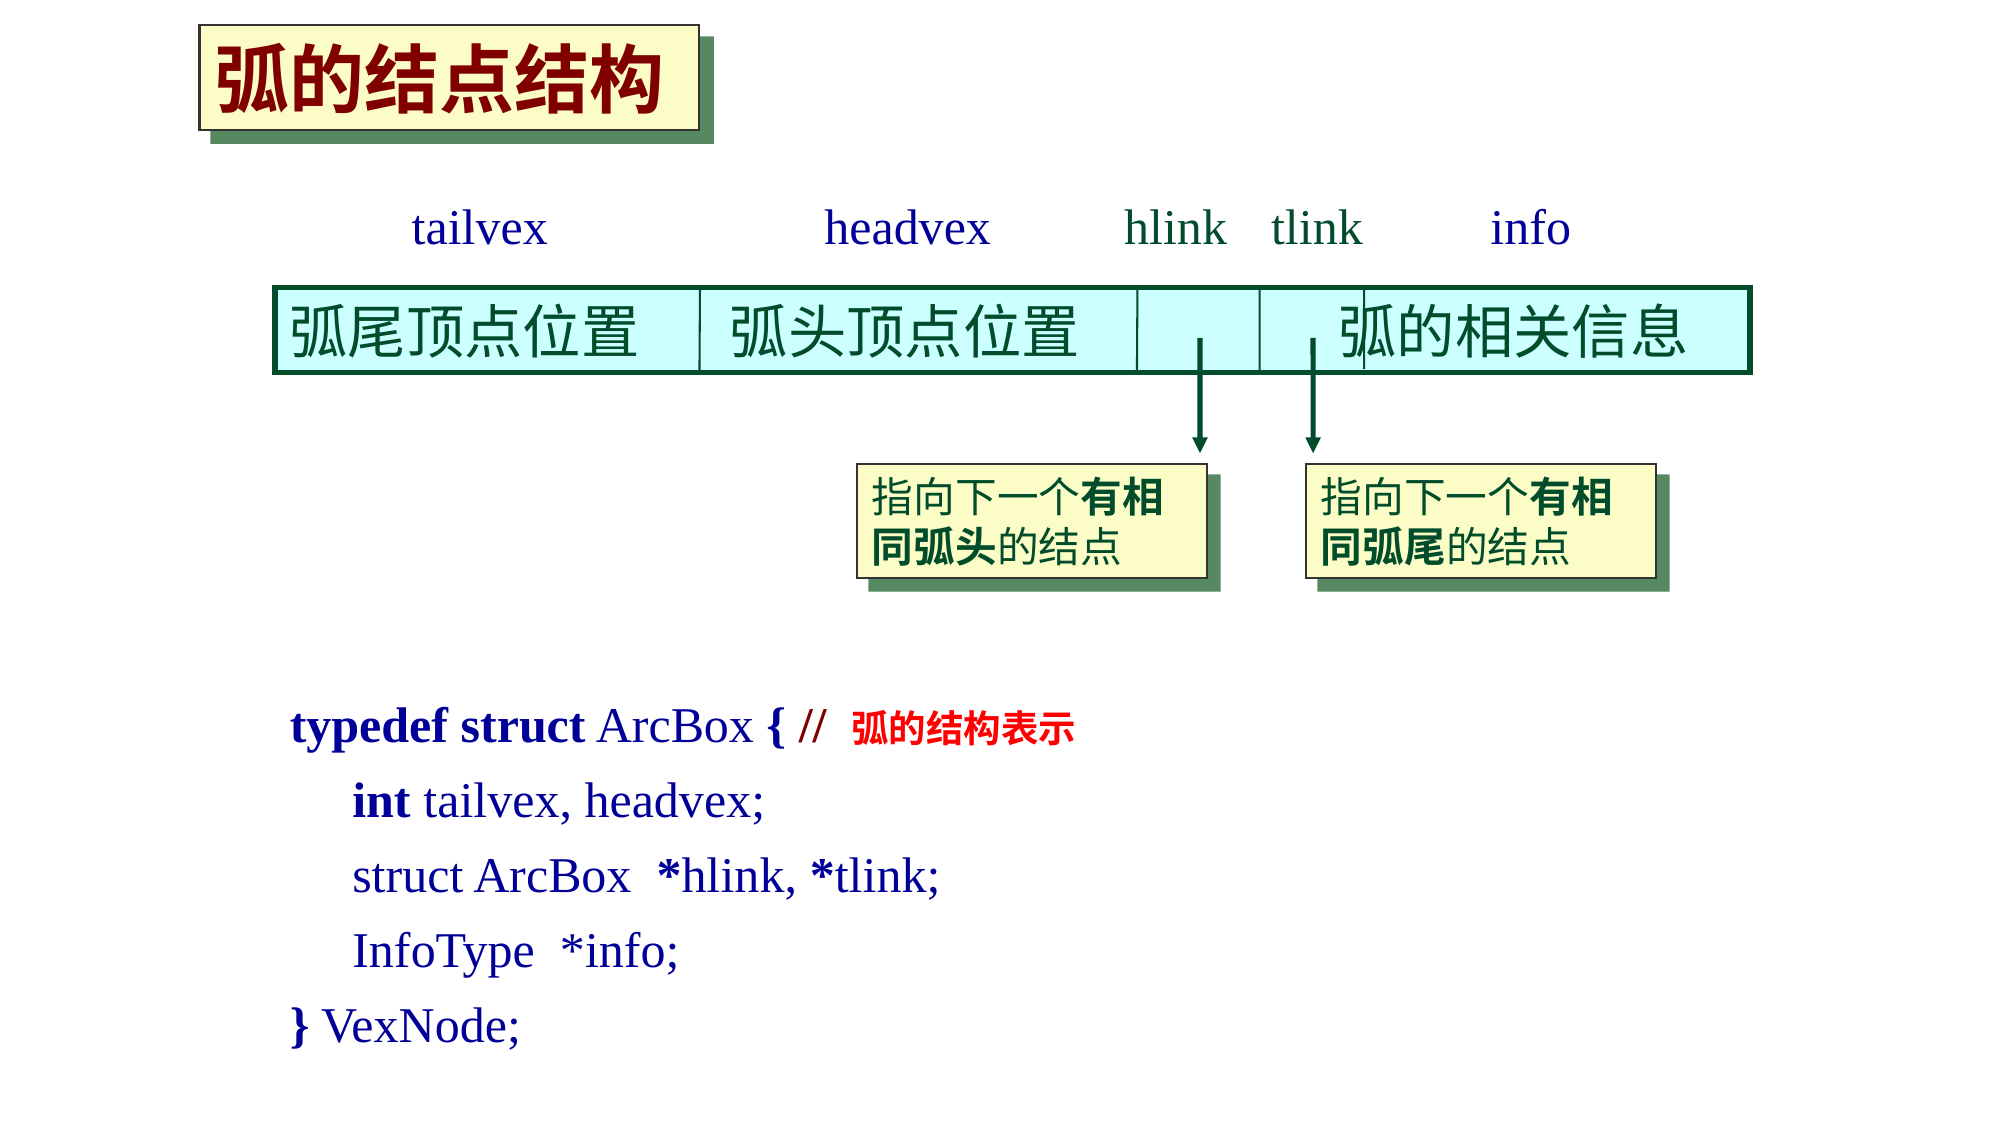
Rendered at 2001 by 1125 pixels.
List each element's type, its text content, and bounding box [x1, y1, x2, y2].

text_box 指向下一个有相同弧头的结点 [857, 463, 1208, 579]
text_box [1306, 382, 1320, 454]
text_box typedef struct ArcBox { // 弧的结构表示 int tailvex, headvex; struct ArcBox *hlink, *tlink; InfoType *info; } VexNode; [275, 669, 1675, 1060]
text_box tailvex [396, 187, 564, 263]
text_box info [1475, 187, 1586, 263]
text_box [274, 287, 1751, 374]
text_box hlink [1109, 187, 1243, 263]
text_box headvex [809, 187, 1007, 263]
text_box 指向下一个有相同弧尾的结点 [1305, 463, 1656, 579]
text_box 弧的结点结构 [199, 24, 700, 130]
text_box tlink [1256, 187, 1378, 263]
text_box [1193, 382, 1207, 454]
